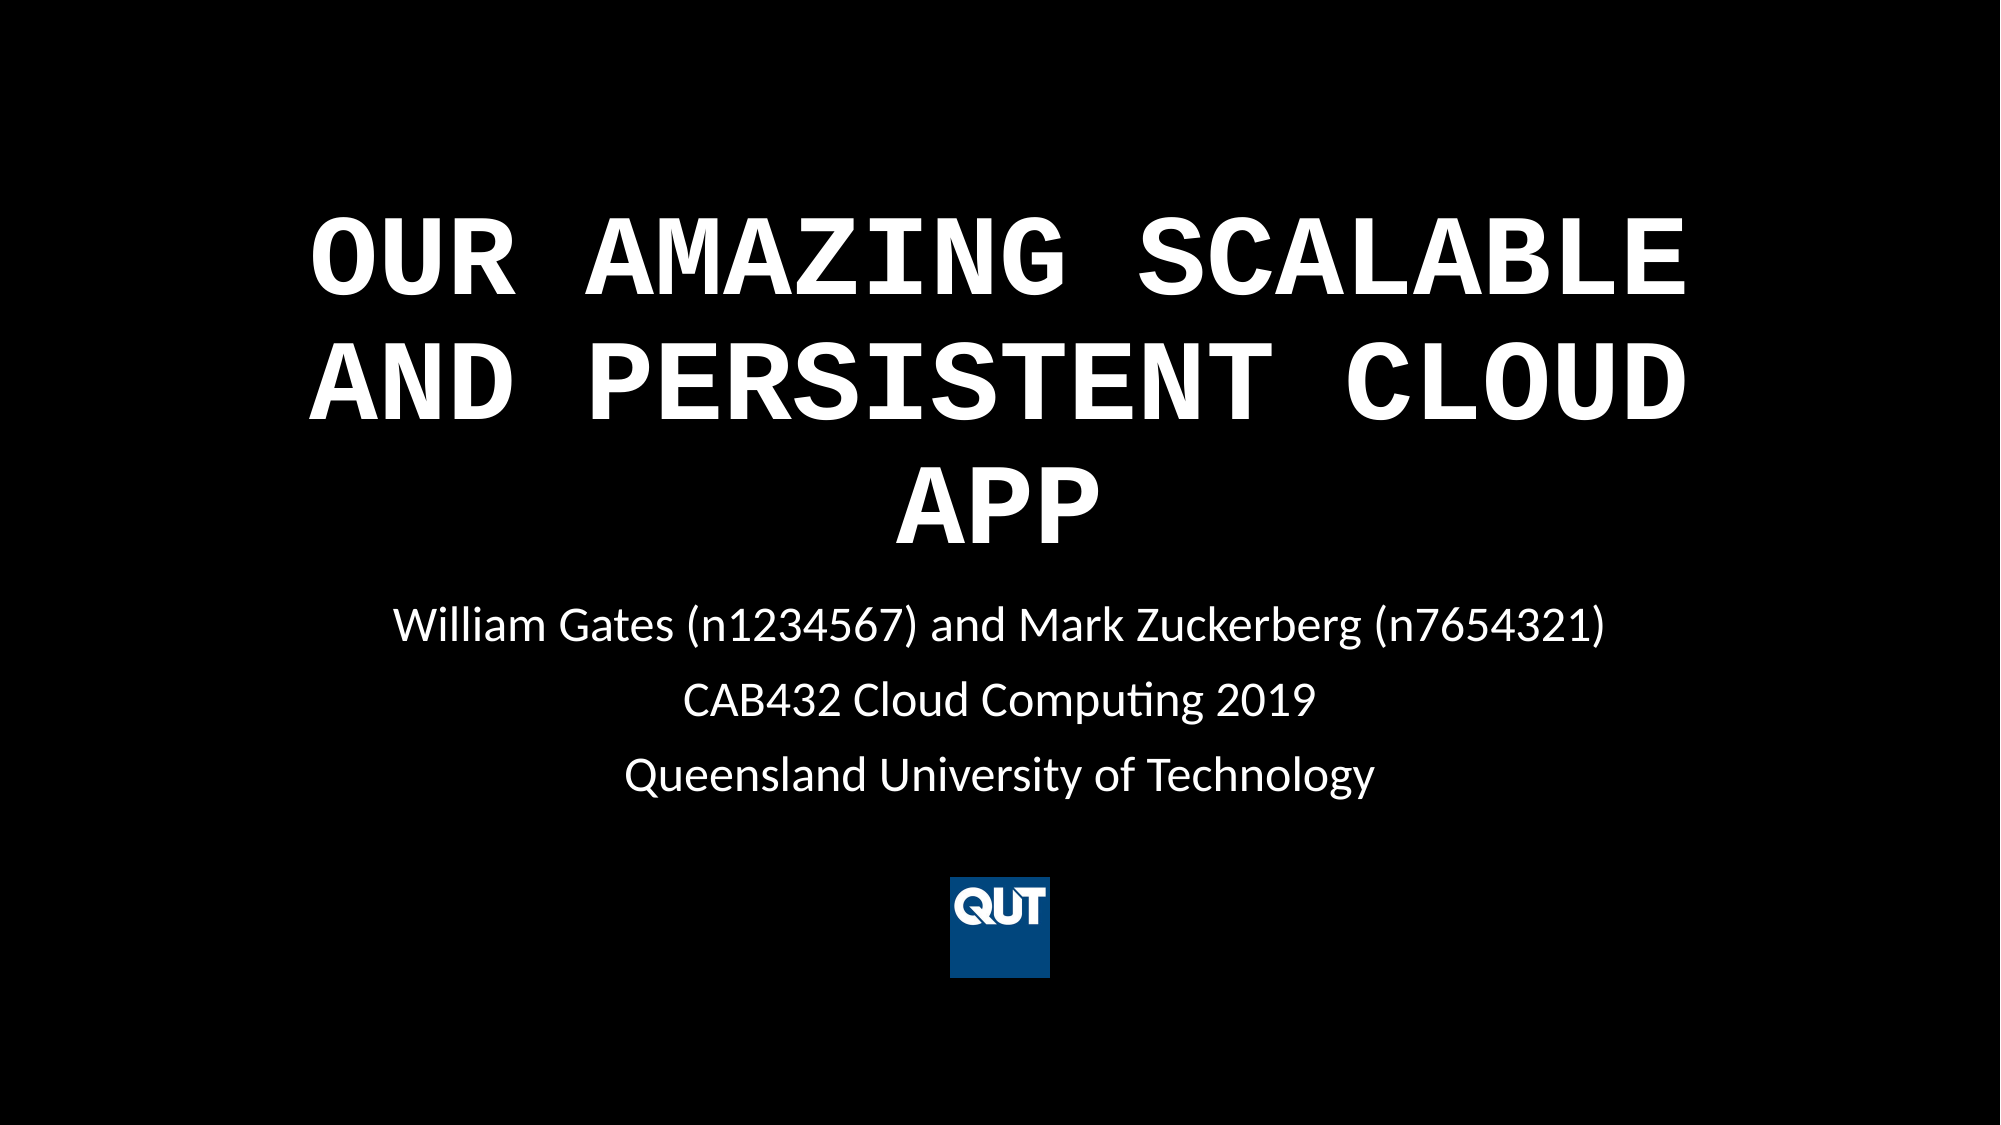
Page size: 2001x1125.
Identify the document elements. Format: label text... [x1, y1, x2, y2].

subtitle William Gates (n1234567) and Mark Zuckerberg (n7654321) CAB432 Cloud Computing 2019 Queensland University of Technology [249, 590, 1750, 863]
title Our AMAZING Scalable and Persistent Cloud App [249, 184, 1750, 576]
picture [949, 877, 1050, 978]
